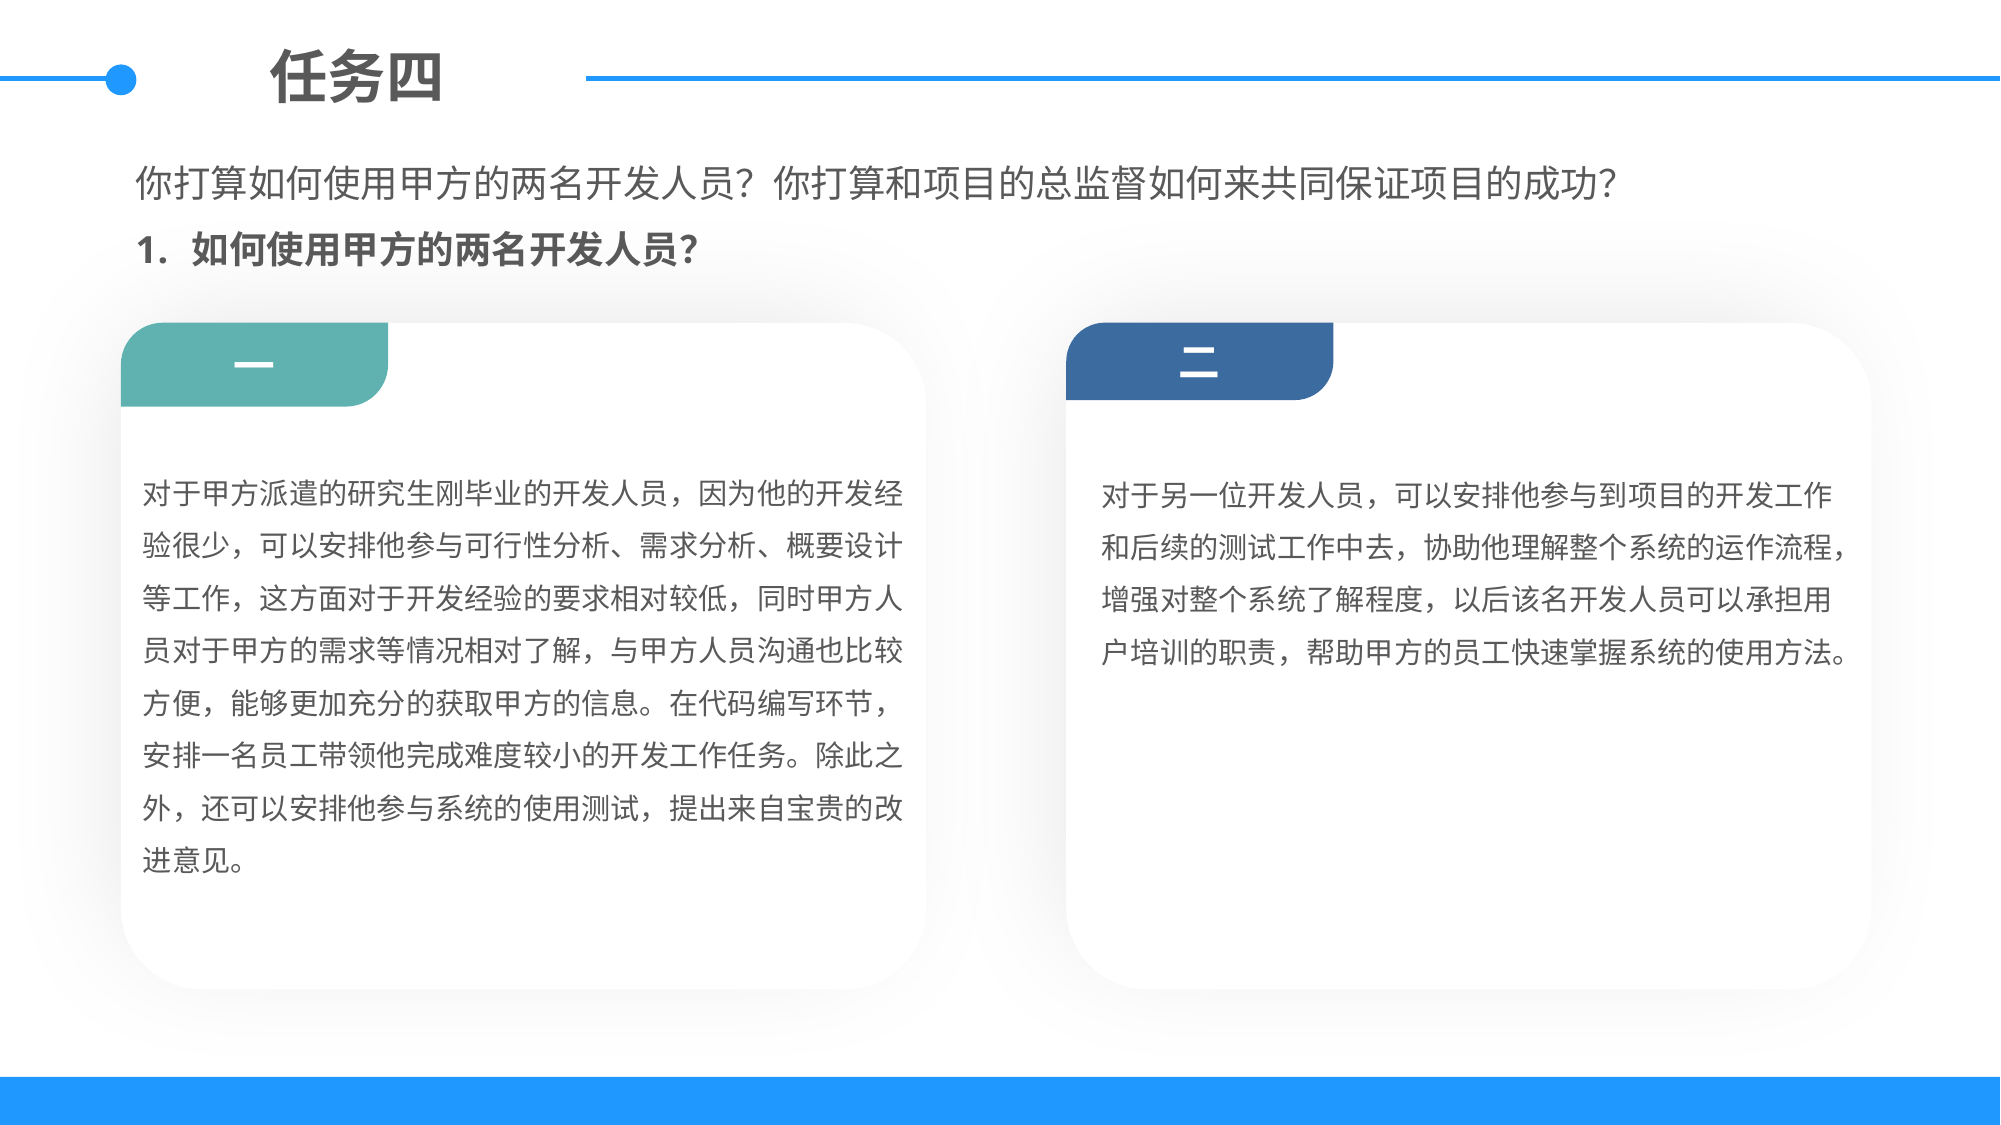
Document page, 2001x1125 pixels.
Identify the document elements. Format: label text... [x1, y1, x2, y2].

text_box 如何使用甲方的两名开发人员？ [120, 218, 749, 278]
text_box 你打算如何使用甲方的两名开发人员？你打算和项目的总监督如何来共同保证项目的成功？ [120, 130, 1737, 213]
text_box [104, 63, 137, 96]
text_box [0, 1076, 2000, 1125]
text_box 任务四 [148, 32, 566, 118]
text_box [1066, 322, 1872, 990]
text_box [120, 322, 927, 990]
